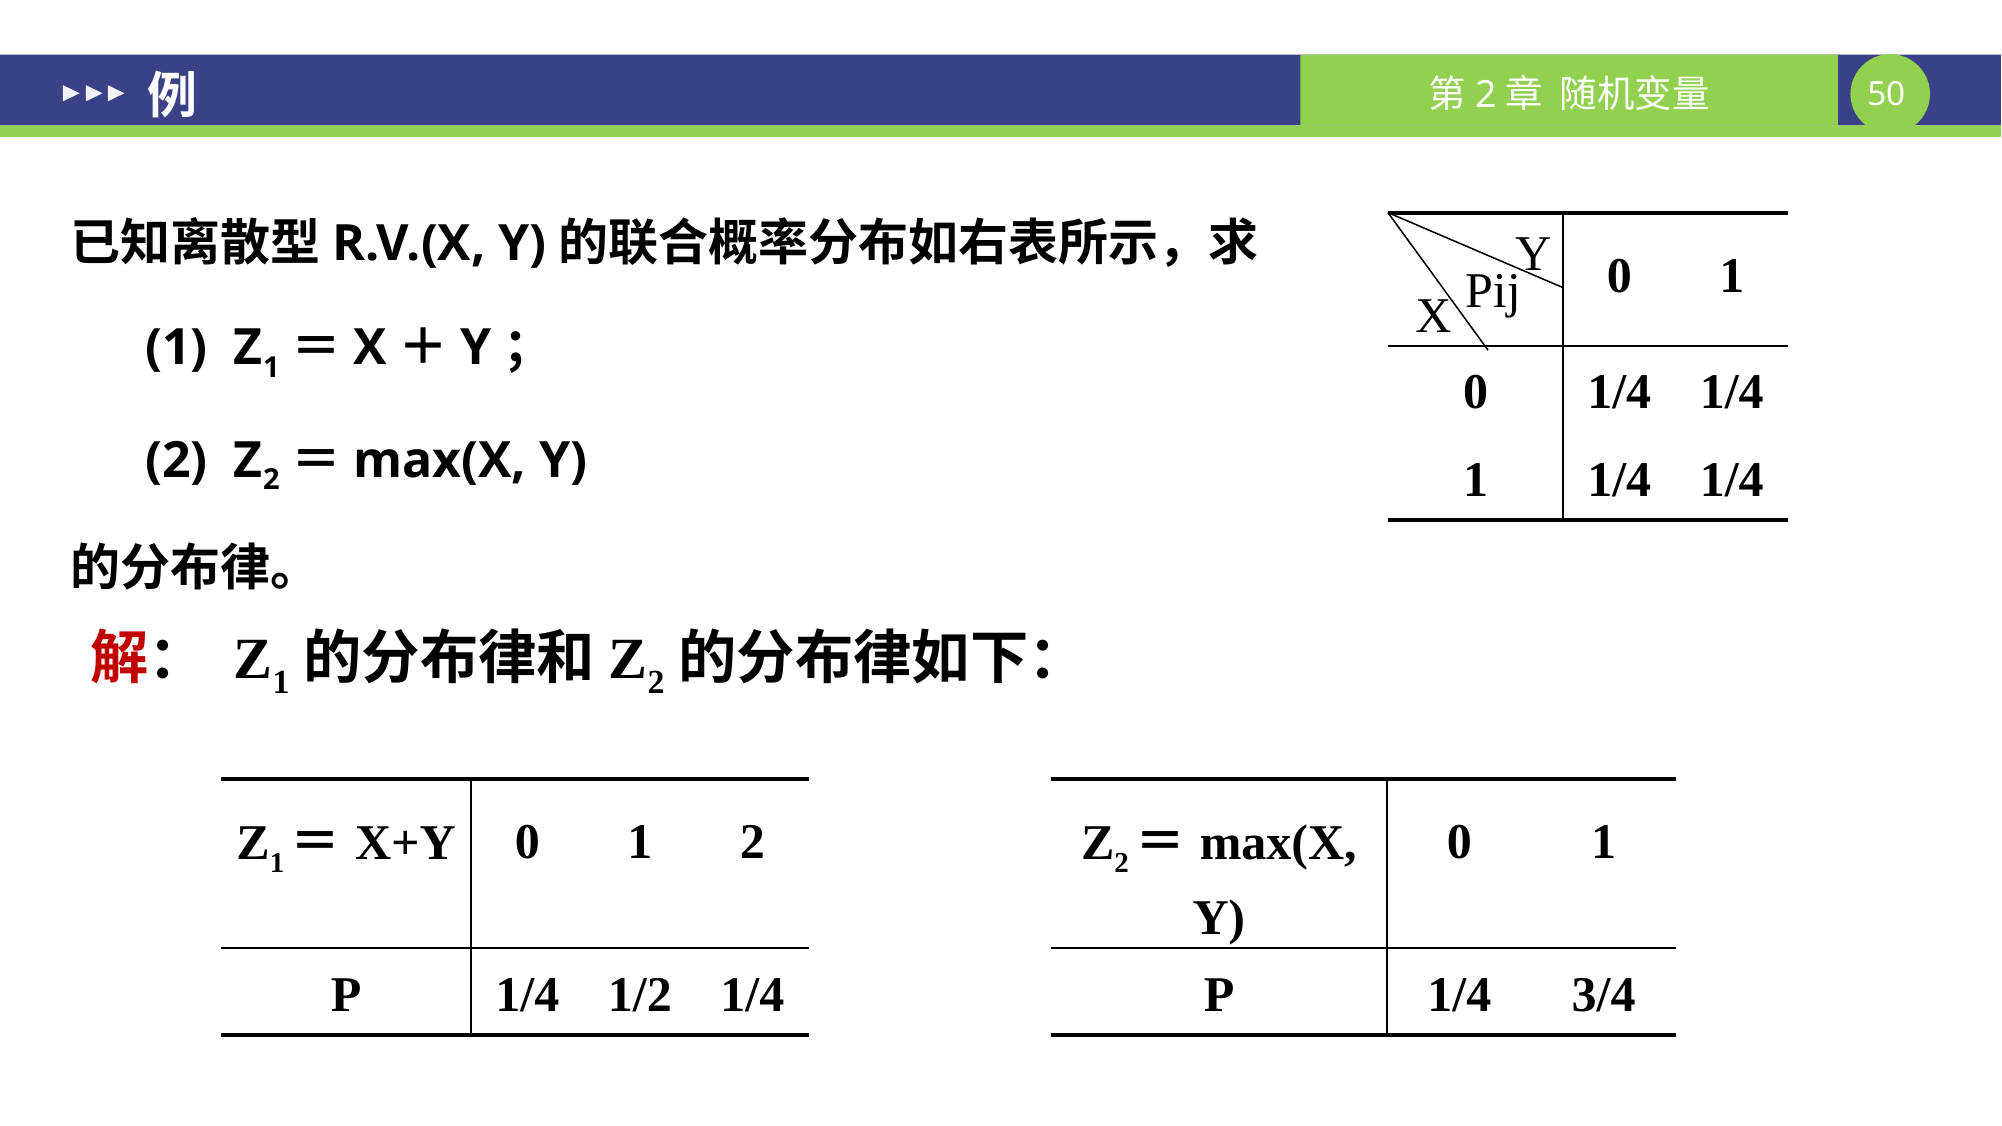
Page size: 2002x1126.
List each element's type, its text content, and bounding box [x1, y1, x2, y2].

table_header [1388, 215, 1500, 345]
table_header 0 [472, 781, 584, 947]
table_header [1464, 288, 1562, 345]
title 例 [127, 57, 1003, 129]
table_cell 1 [1388, 433, 1562, 518]
table_cell 1/4 [696, 949, 809, 1033]
table_header Z2＝max(X, Y) [1051, 781, 1386, 947]
table_cell 1/4 [1676, 347, 1788, 433]
table_cell P [221, 949, 470, 1033]
table_cell P [1051, 949, 1386, 1033]
table_header Z1＝X+Y [221, 781, 470, 947]
list 已知离散型R.V.(X, Y)的联合概率分布如右表所示，求 (1) Z1＝X＋Y； (2) Z2＝max(X, Y) 的分布律。 [50, 170, 1326, 592]
table_header 2 [696, 781, 809, 947]
table_header 1 [584, 781, 696, 947]
table_cell 1/4 [1388, 949, 1532, 1033]
table_cell 0 [1388, 347, 1562, 433]
table_cell 1/2 [584, 949, 696, 1033]
table_header 1 [1676, 215, 1788, 345]
table_header 0 [1564, 215, 1676, 345]
table_cell 1/4 [1564, 433, 1676, 518]
table_cell 1/4 [472, 949, 584, 1033]
text_box X [1400, 275, 1464, 350]
table_header 1 [1532, 781, 1676, 947]
table_cell 1/4 [1564, 347, 1676, 433]
text_box 解： Z1的分布律和Z2的分布律如下： [75, 612, 1301, 708]
text_box Y [1500, 212, 1564, 288]
table_cell 3/4 [1532, 949, 1676, 1033]
text_box Pij [1450, 250, 1538, 325]
table_cell 1/4 [1676, 433, 1788, 518]
table_header 0 [1388, 781, 1532, 947]
